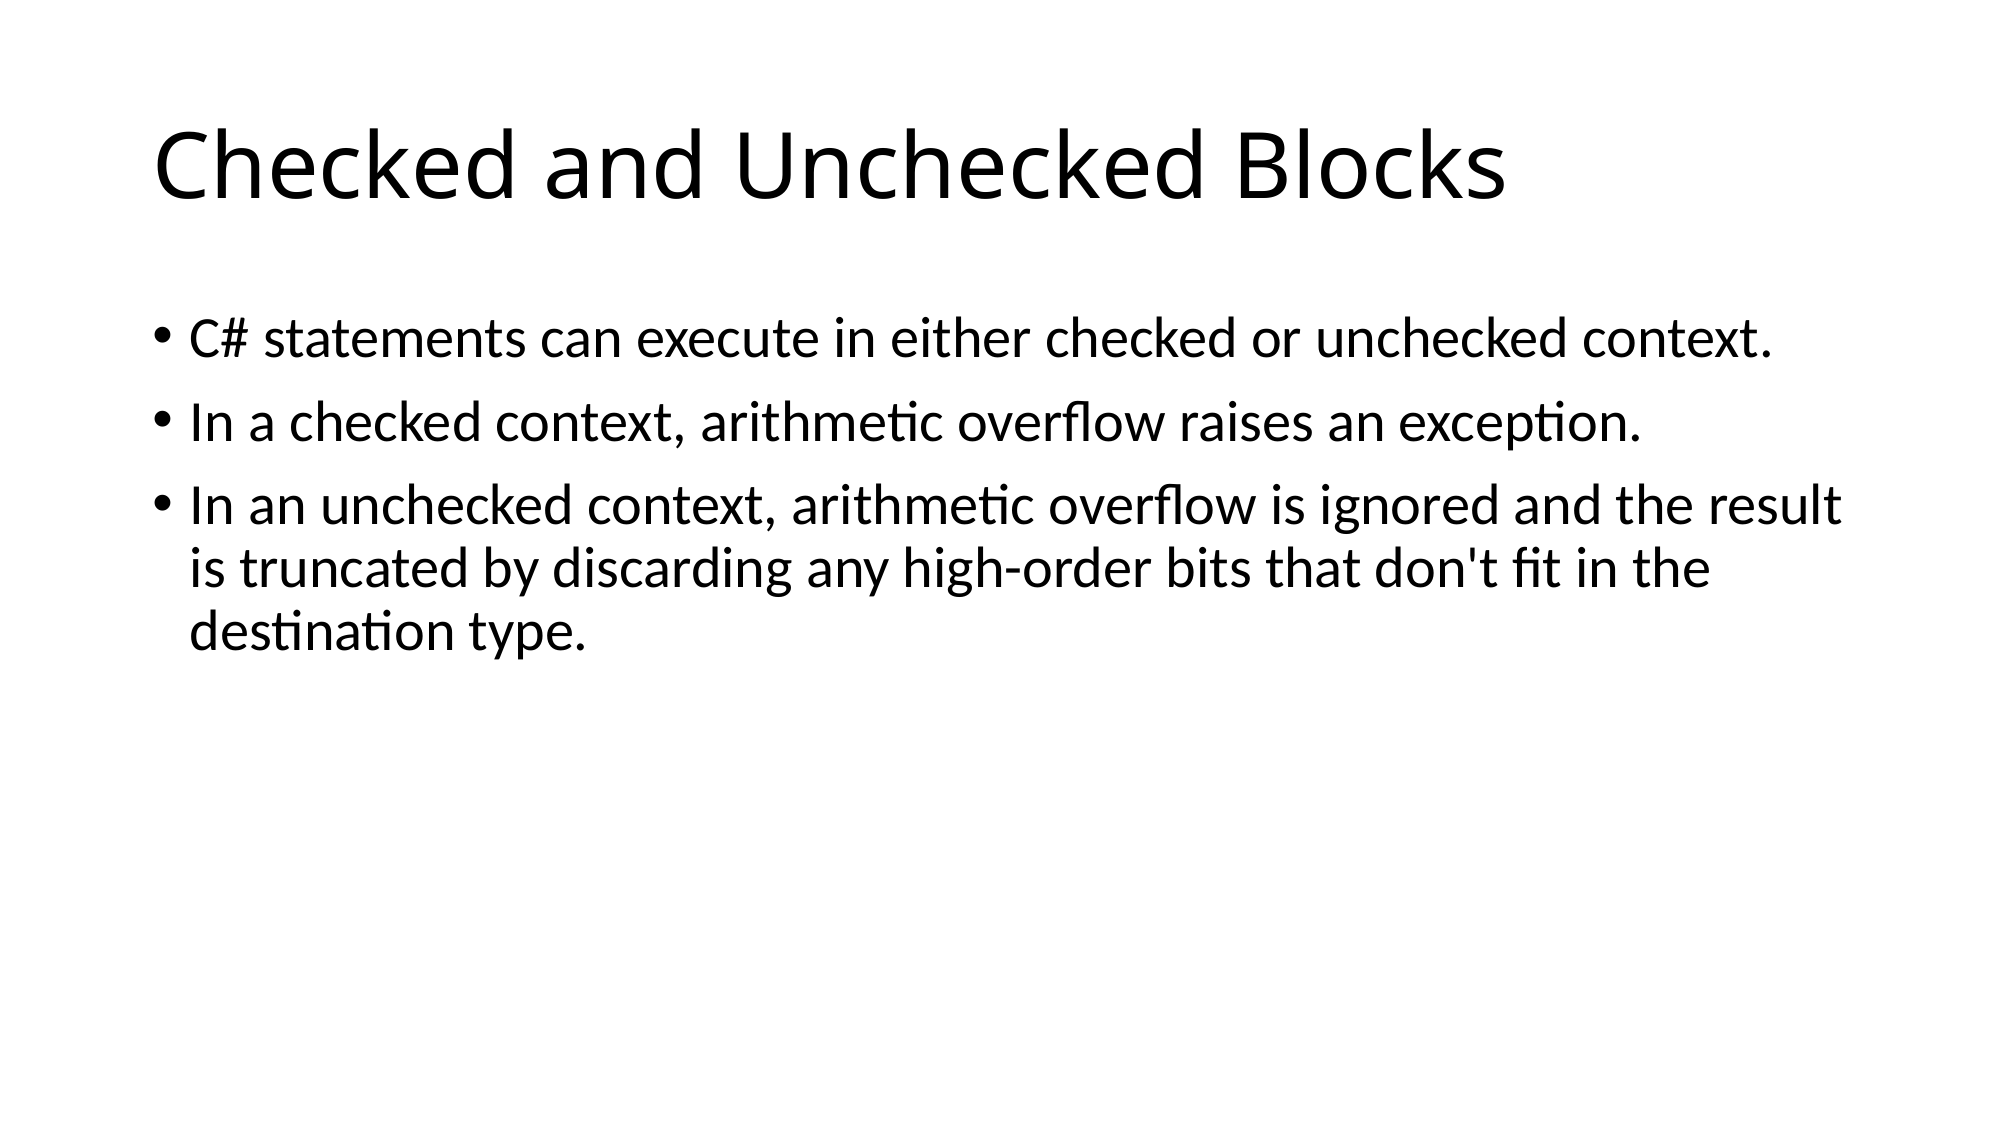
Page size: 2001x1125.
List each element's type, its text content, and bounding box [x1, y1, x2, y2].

title Checked and Unchecked Blocks [137, 59, 1863, 278]
list C# statements can execute in either checked or unchecked context. In a checked context, arithmetic overflow raises an exception. In an unchecked context, arithmetic overflow is ignored and the result is truncated by discarding any high-order bits that don't fit in the destination type. [137, 299, 1863, 1014]
